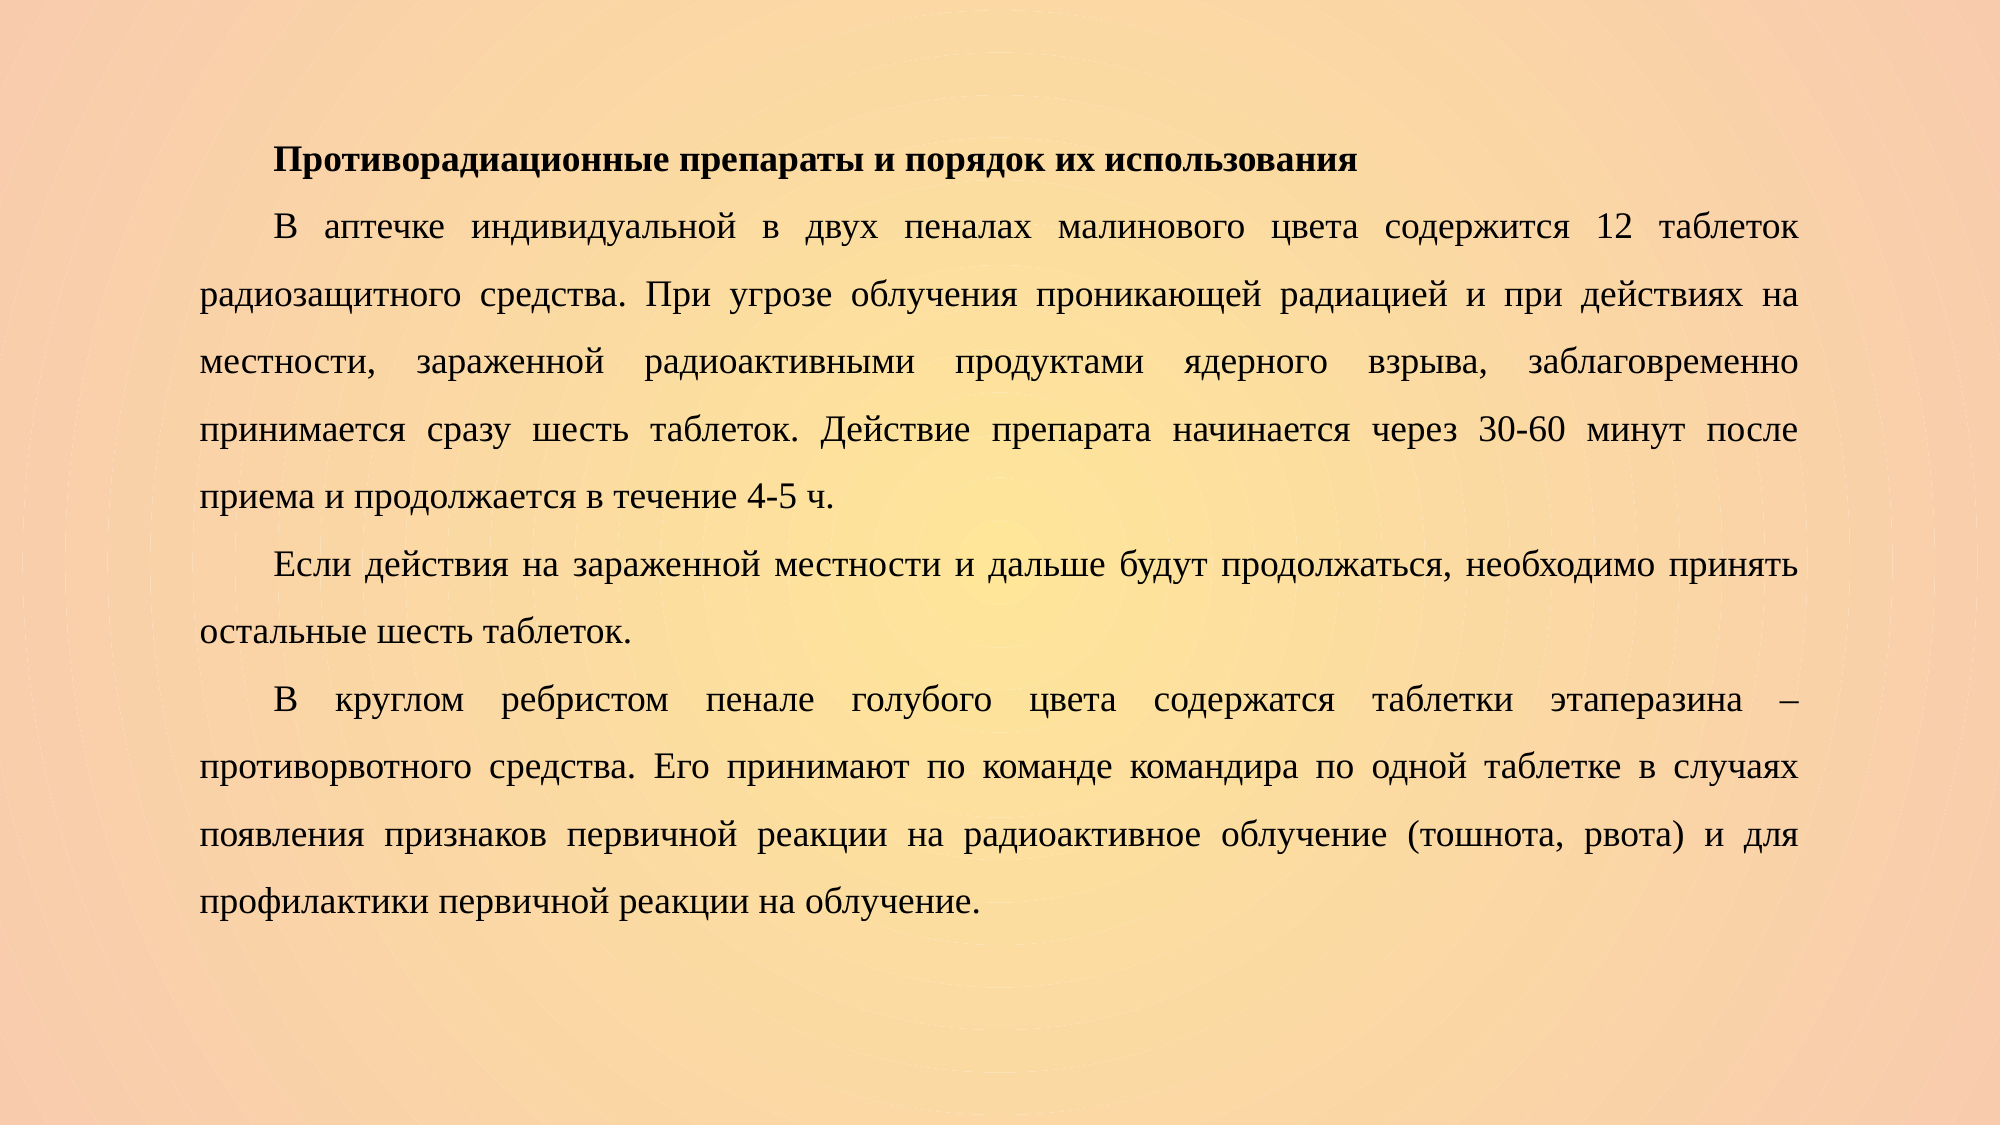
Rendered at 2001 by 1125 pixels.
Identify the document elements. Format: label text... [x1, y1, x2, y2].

text_box Противорадиационные препараты и порядок их использования В аптечке индивидуальной в двух пеналах малинового цвета содержится 12 таблеток радиозащитного средства. При угрозе облучения проникающей радиацией и при действиях на местности, зараженной радиоактивными продуктами ядерного взрыва, заблаговременно принимается сразу шесть таблеток. Действие препарата начинается через 30-60 минут после приема и продолжается в течение 4-5 ч. Если действия на зараженной местности и дальше будут продолжаться, необходимо принять остальные шесть таблеток. В круглом ребристом пенале голубого цвета содержатся таблетки этаперазина – противорвотного средства. Его принимают по команде командира по одной таблетке в случаях появления признаков первичной реакции на радиоактивное облучение (тошнота, рвота) и для профилактики первичной реакции на облучение. [184, 103, 1816, 929]
